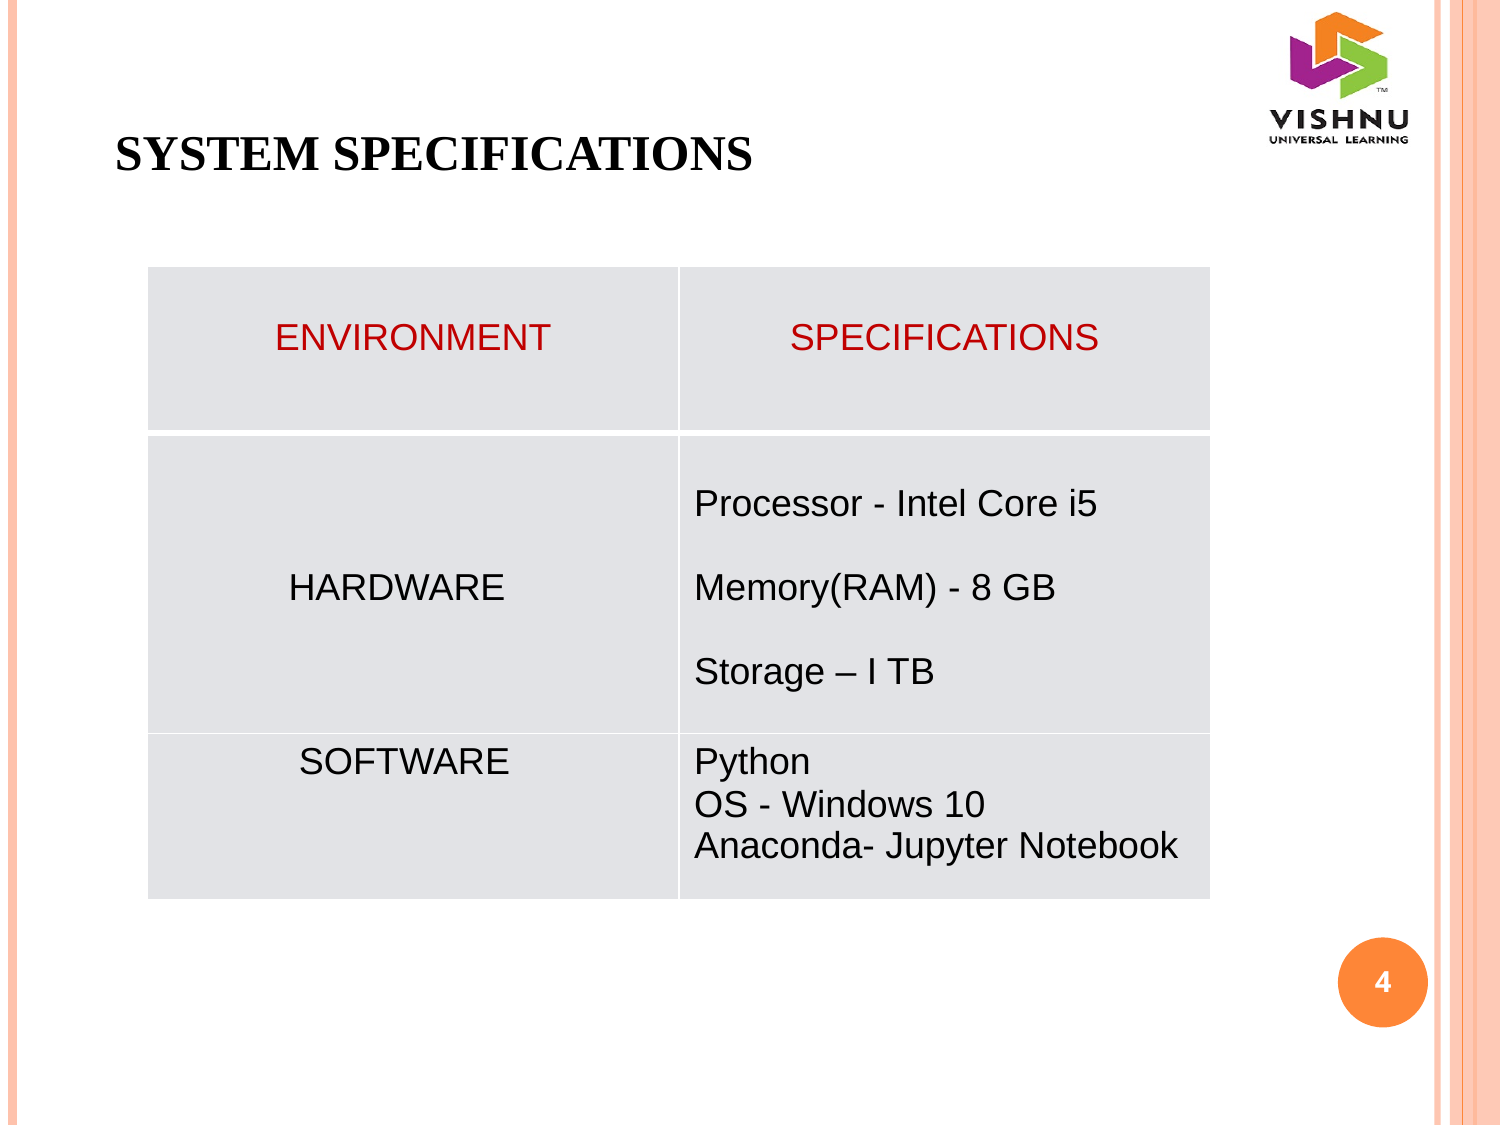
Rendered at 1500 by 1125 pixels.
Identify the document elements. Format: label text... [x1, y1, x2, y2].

table_cell HARDWARE [148, 436, 678, 733]
slide_number ‹#› [1333, 940, 1434, 1027]
table_header ENVIRONMENT [148, 267, 678, 430]
list [75, 224, 1425, 968]
picture [1253, 0, 1426, 165]
table_cell Processor - Intel Core i5 Memory(RAM) - 8 GB Storage – I TB [680, 436, 1210, 733]
table_cell Python OS - Windows 10 Anaconda- Jupyter Notebook [680, 734, 1210, 899]
title SYSTEM SPECIFICATIONS [99, 99, 1142, 202]
table_cell SOFTWARE [148, 734, 678, 899]
table_header SPECIFICATIONS [680, 267, 1210, 430]
